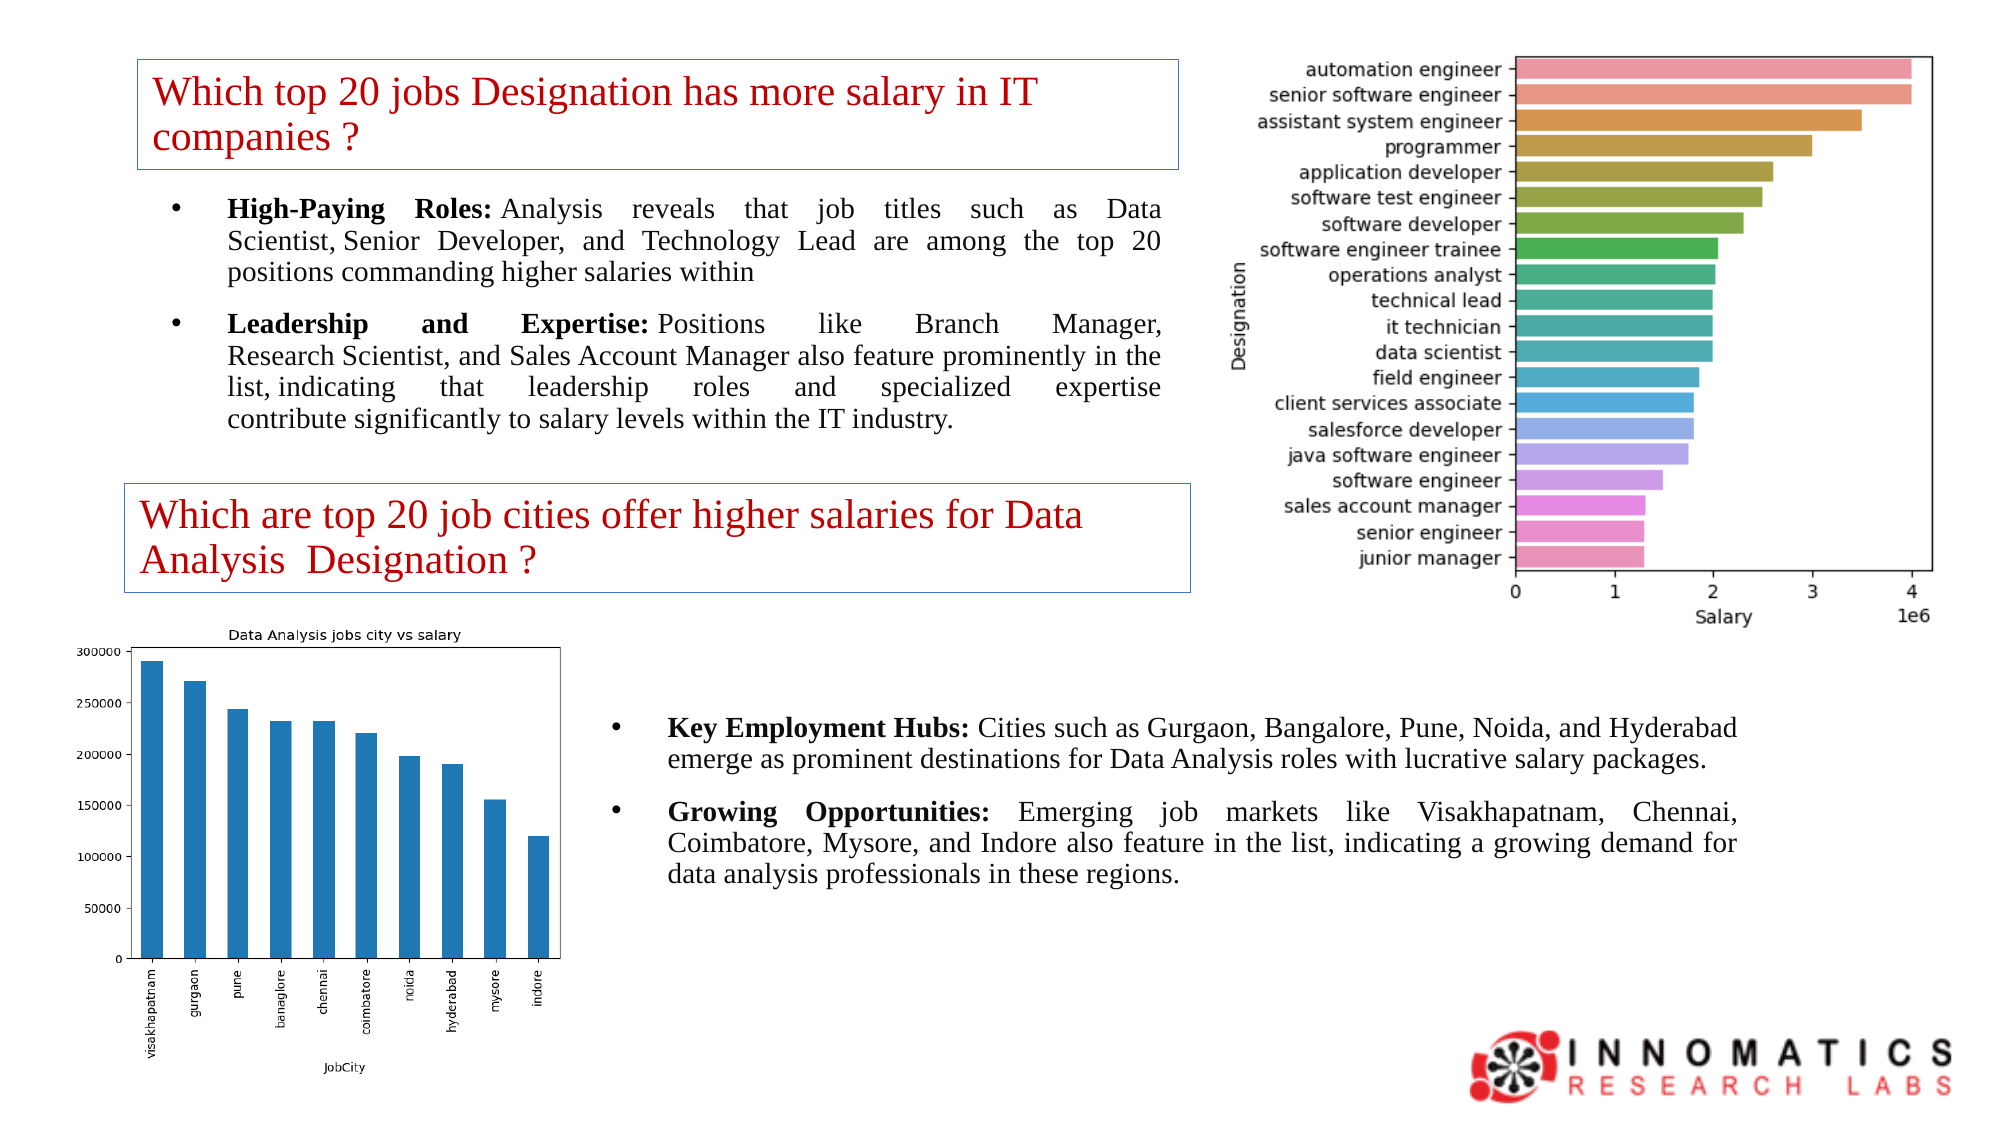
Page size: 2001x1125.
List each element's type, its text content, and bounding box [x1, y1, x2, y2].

picture [1445, 1014, 1975, 1125]
picture [67, 620, 567, 1082]
picture [1217, 43, 1944, 642]
list High-Paying Roles: Analysis reveals that job titles such as Data Scientist, Senior Developer, and Technology Lead are among the top 20 positions commanding higher salaries within Leadership and Expertise: Positions like Branch Manager, Research Scientist, and Sales Account Manager also feature prominently in the list, indicating that leadership roles and specialized expertise contribute significantly to salary levels within the IT industry. [137, 186, 1178, 483]
text_box Which are top 20 job cities offer higher salaries for Data Analysis Designation ? [124, 483, 1191, 593]
title Which top 20 jobs Designation has more salary in IT companies ? [137, 59, 1179, 170]
text_box Key Employment Hubs: Cities such as Gurgaon, Bangalore, Pune, Noida, and Hyderabad emerge as prominent destinations for Data Analysis roles with lucrative salary packages. Growing Opportunities: Emerging job markets like Visakhapatnam, Chennai, Coimbatore, Mysore, and Indore also feature in the list, indicating a growing demand for data analysis professionals in these regions. [577, 648, 1754, 993]
